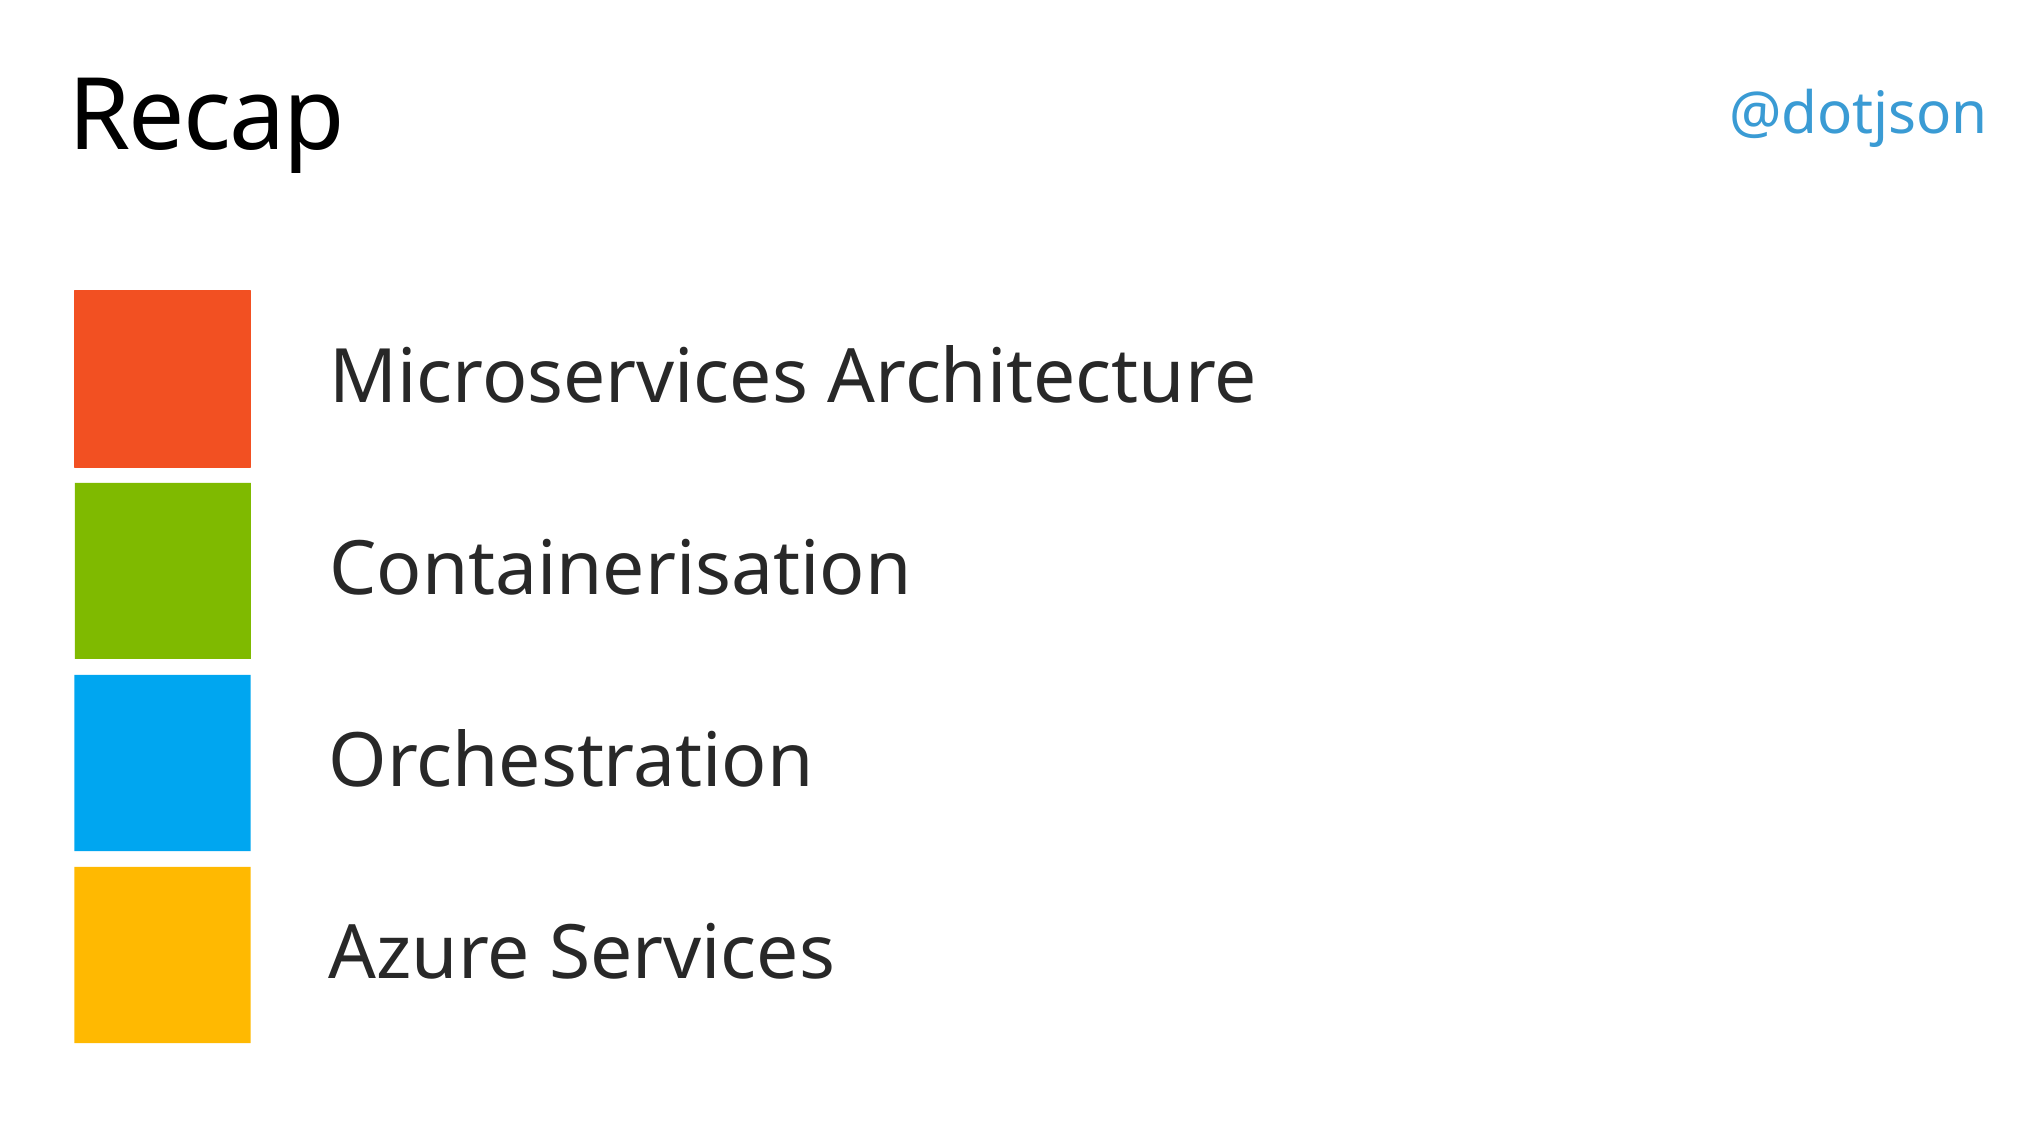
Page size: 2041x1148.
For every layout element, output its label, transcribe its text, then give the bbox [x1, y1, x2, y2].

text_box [74, 290, 1600, 468]
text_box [74, 674, 1269, 852]
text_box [74, 482, 1576, 660]
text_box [74, 866, 1789, 1044]
title Recap [45, 48, 1996, 199]
